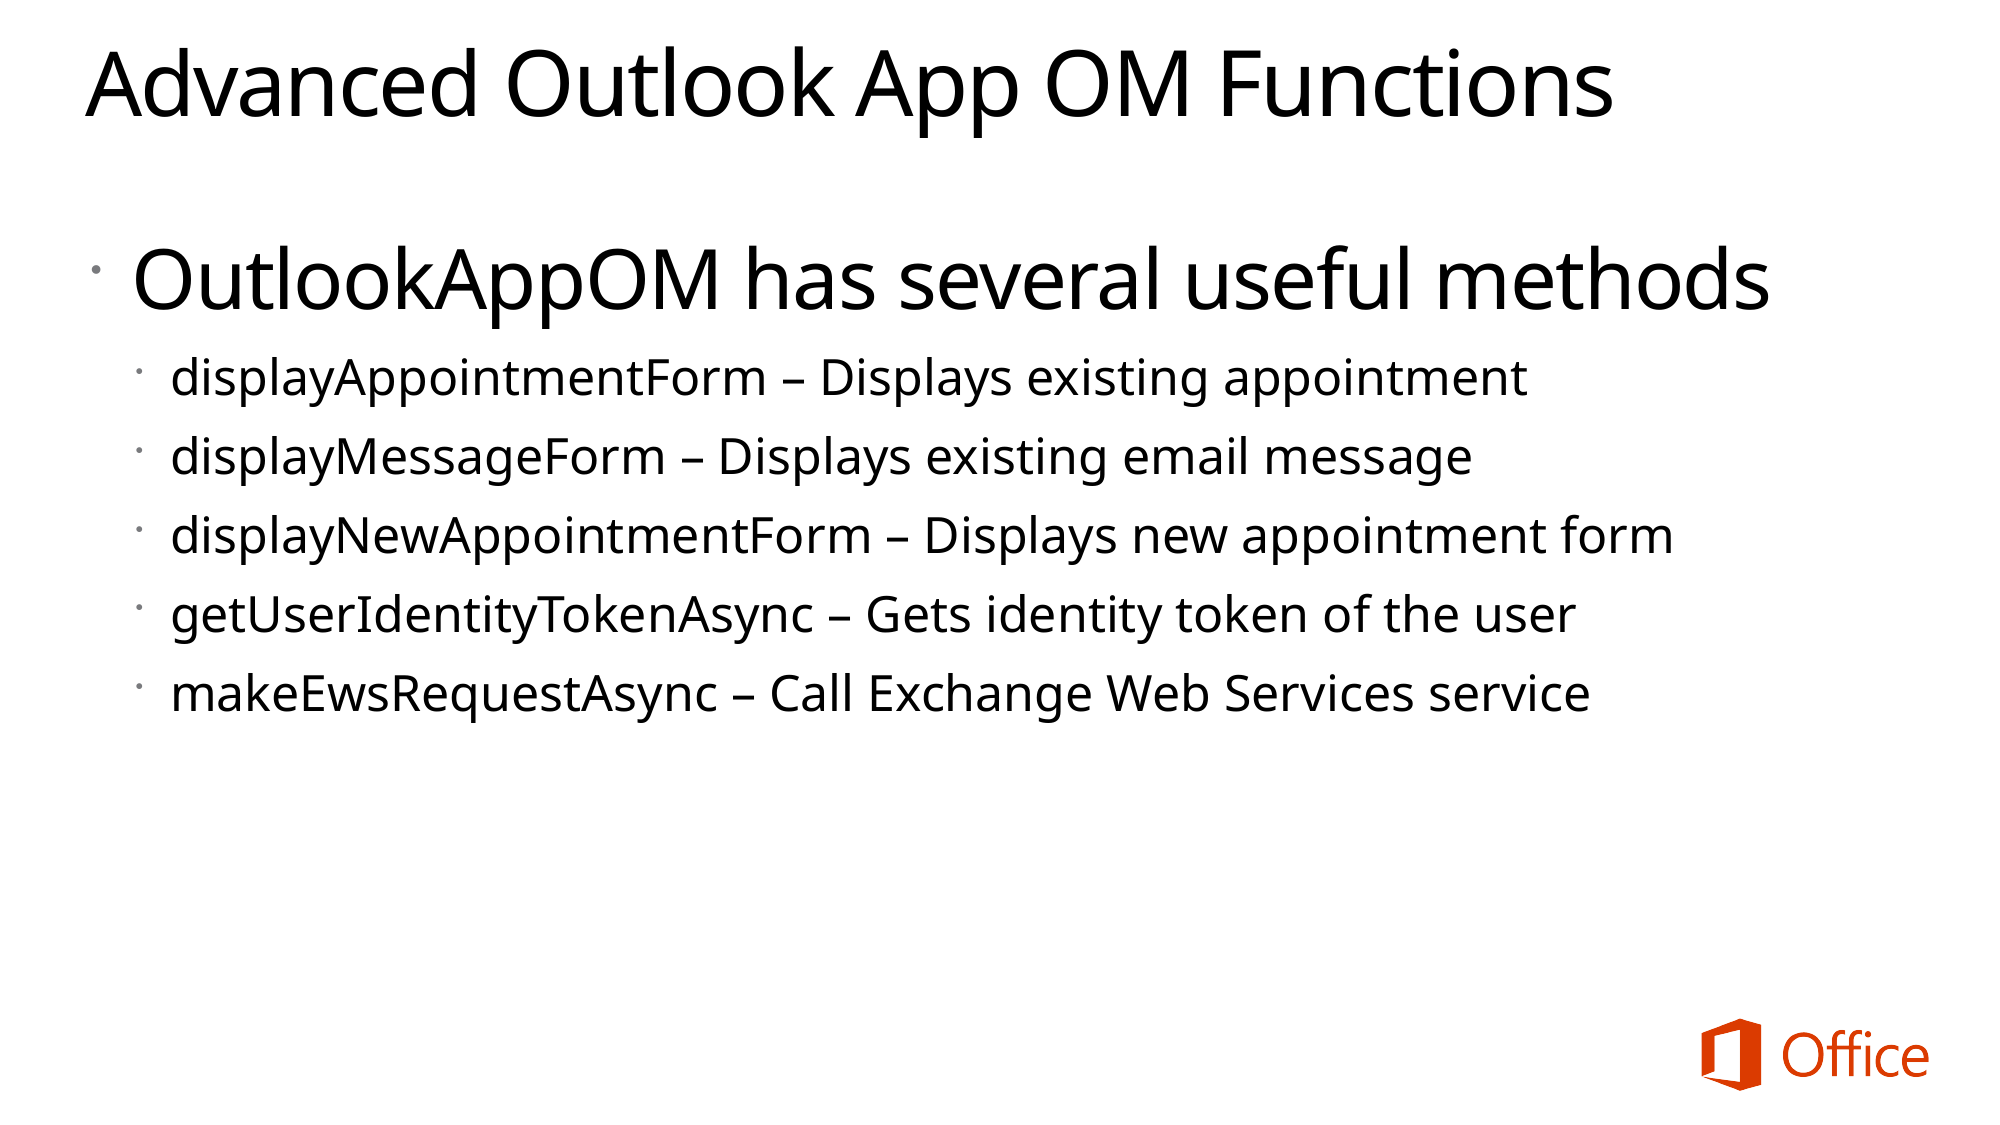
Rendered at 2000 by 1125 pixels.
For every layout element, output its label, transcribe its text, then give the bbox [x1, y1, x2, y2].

title Advanced Outlook App OM Functions [85, 37, 1914, 161]
list OutlookAppOM has several useful methods displayAppointmentForm – Displays existing appointment displayMessageForm – Displays existing email message displayNewAppointmentForm – Displays new appointment form getUserIdentityTokenAsync – Gets identity token of the user makeEwsRequestAsync – Call Exchange Web Services service [85, 237, 1914, 573]
picture [1670, 987, 1960, 1122]
